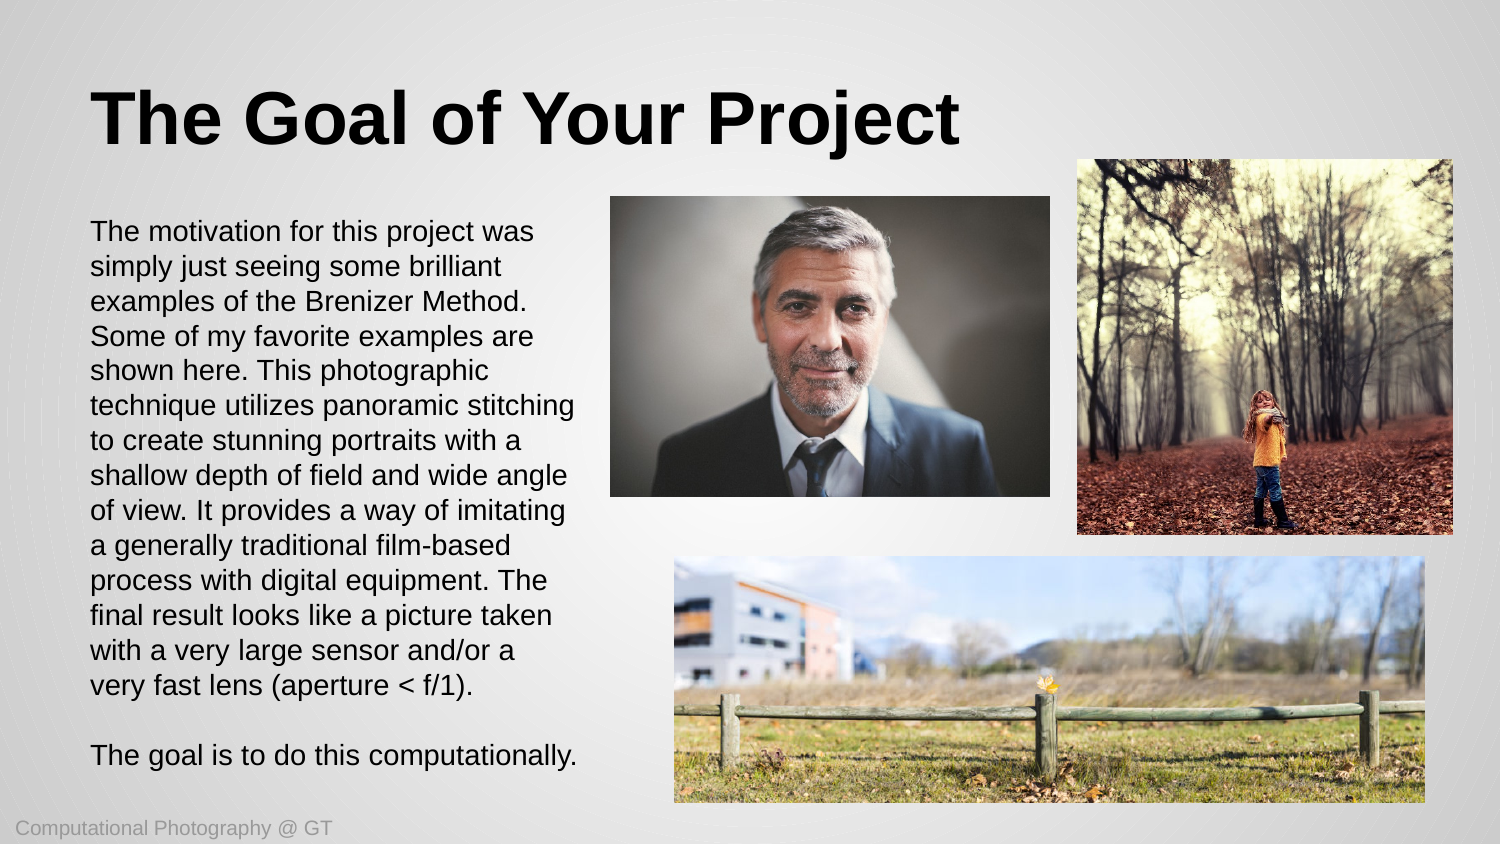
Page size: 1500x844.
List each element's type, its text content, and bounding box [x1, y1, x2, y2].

picture [674, 556, 1425, 803]
picture [610, 196, 1050, 498]
picture [1077, 159, 1453, 535]
text_box Computational Photography @ GT [0, 811, 422, 844]
title The Goal of Your Project [75, 33, 1425, 175]
list The motivation for this project was simply just seeing some brilliant examples of the Brenizer Method. Some of my favorite examples are shown here. This photographic technique utilizes panoramic stitching to create stunning portraits with a shallow depth of field and wide angle of view. It provides a way of imitating a generally traditional film-based process with digital equipment. The final result looks like a picture taken with a very large sensor and/or a very fast lens (aperture < f/1). The goal is to do this computationally. [75, 196, 595, 808]
